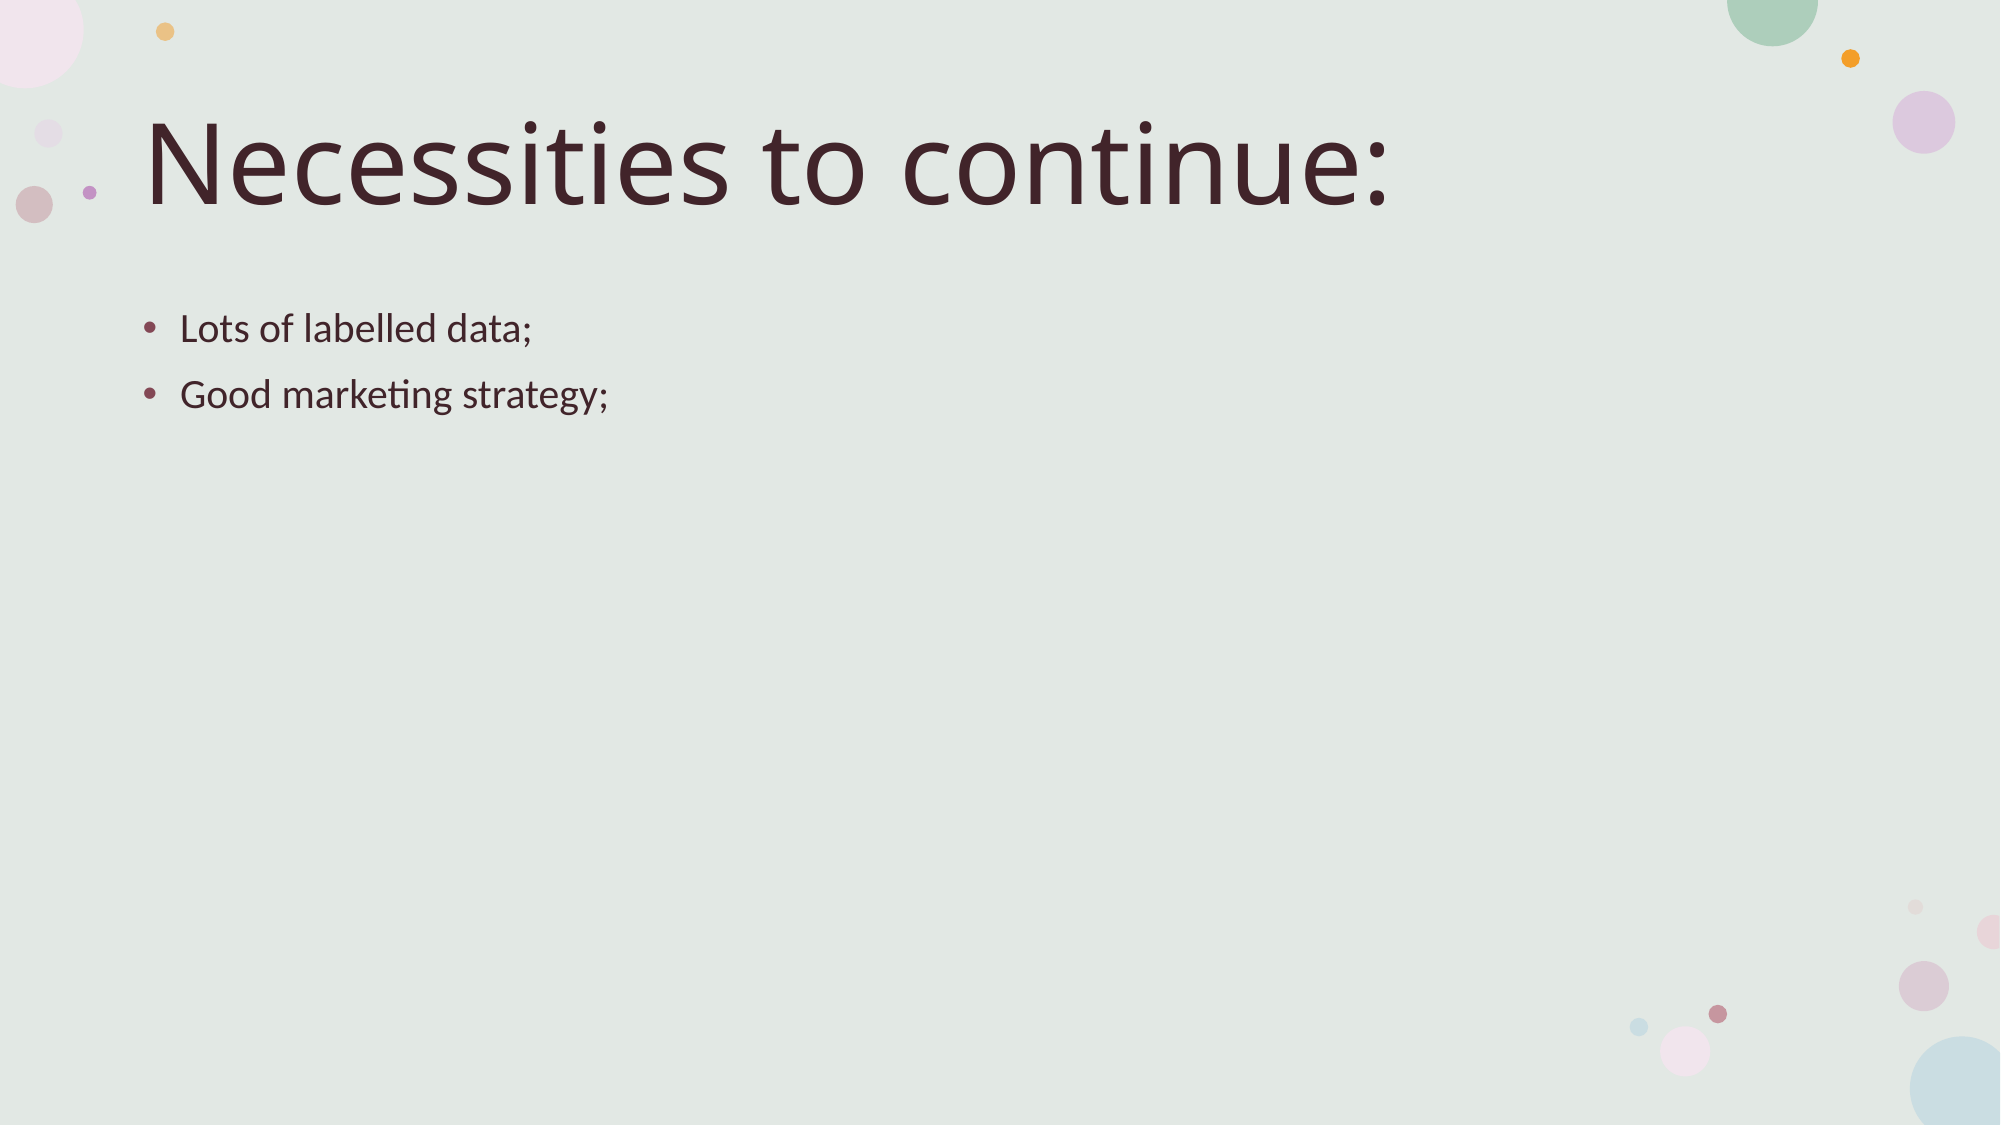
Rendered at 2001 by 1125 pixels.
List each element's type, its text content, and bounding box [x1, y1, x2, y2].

list Lots of labelled data; Good marketing strategy; [127, 299, 1877, 1014]
title Necessities to continue: [127, 59, 1877, 278]
